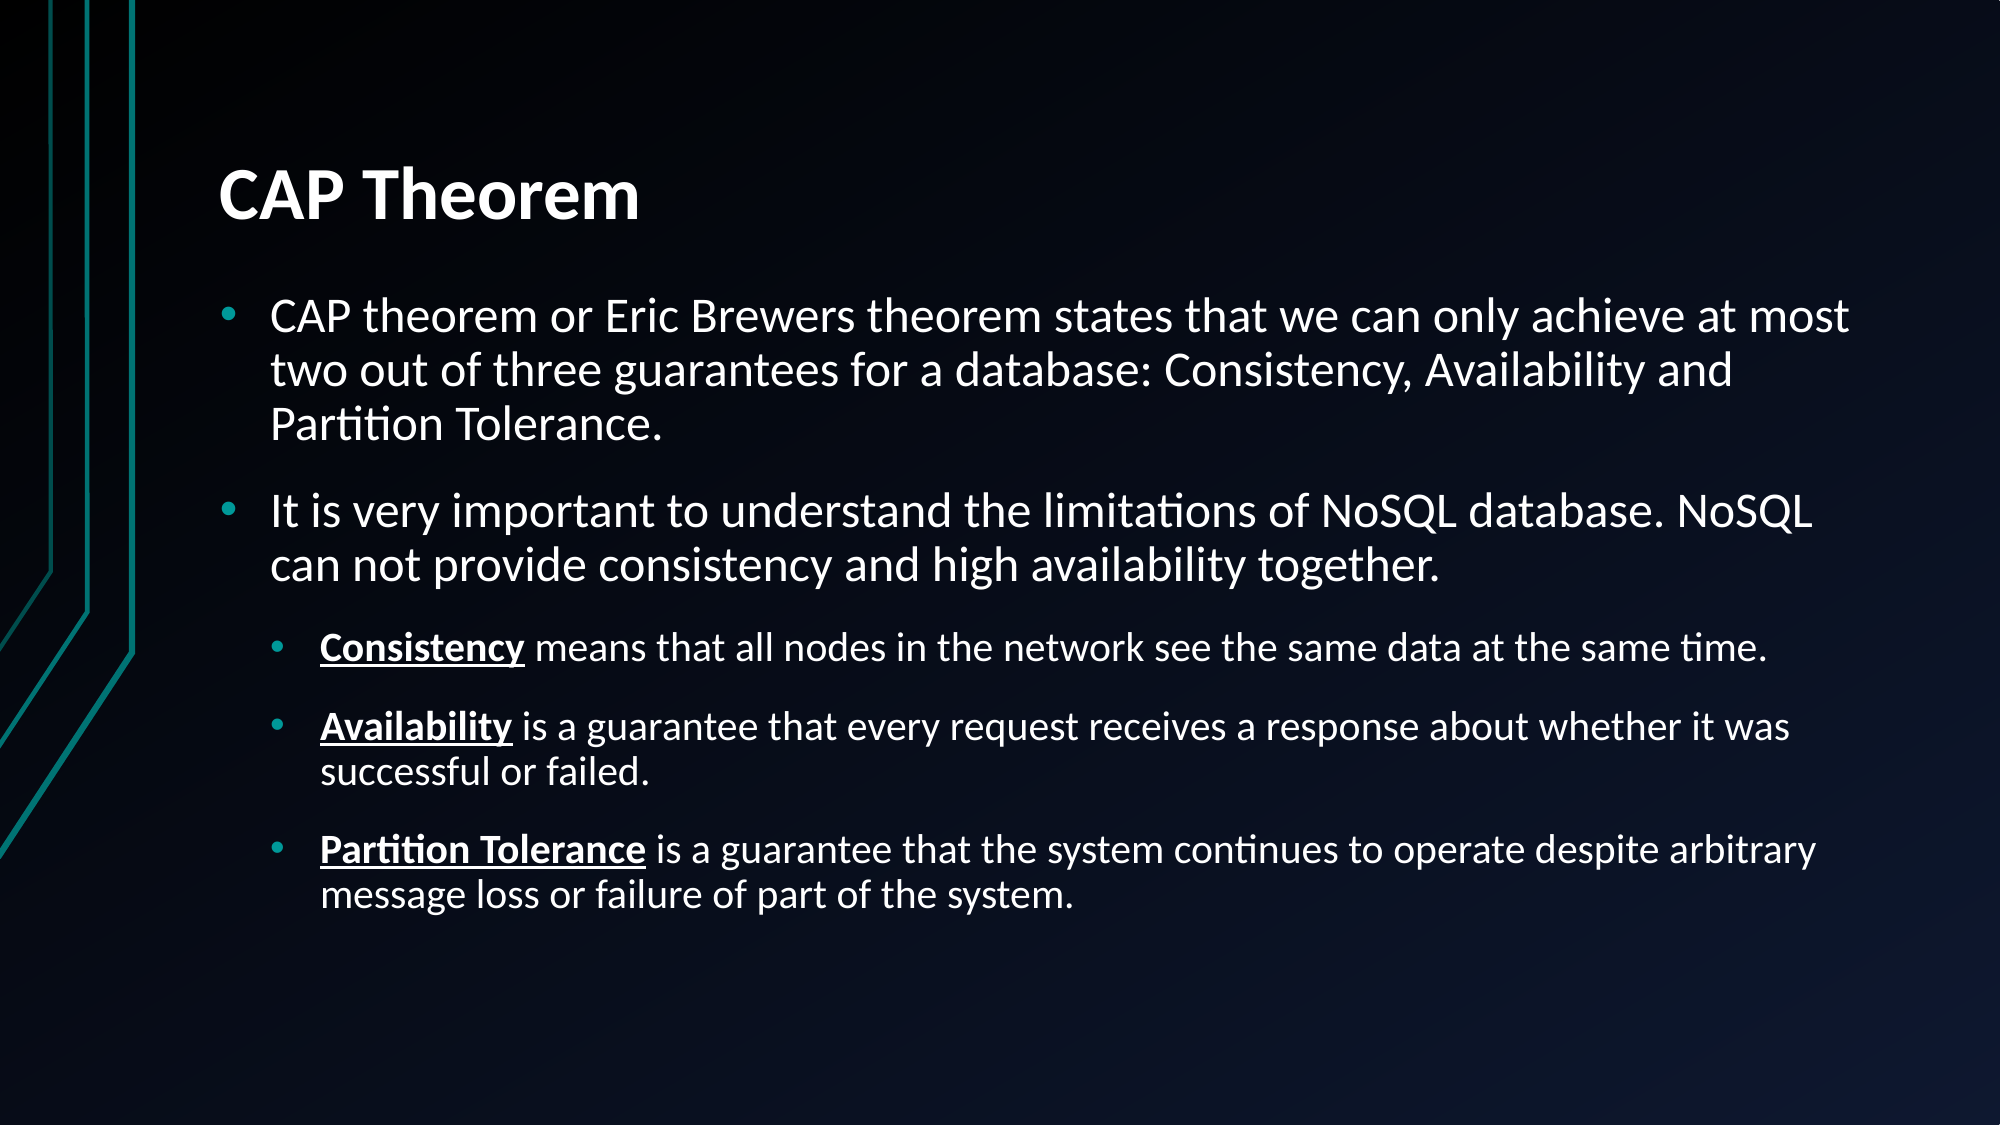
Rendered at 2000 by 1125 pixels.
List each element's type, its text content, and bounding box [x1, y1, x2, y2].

title CAP Theorem [199, 45, 1900, 246]
list CAP theorem or Eric Brewers theorem states that we can only achieve at most two out of three guarantees for a database: Consistency, Availability and Partition Tolerance. It is very important to understand the limitations of NoSQL database. NoSQL can not provide consistency and high availability together. Consistency means that all nodes in the network see the same data at the same time. Availability is a guarantee that every request receives a response about whether it was successful or failed. Partition Tolerance is a guarantee that the system continues to operate despite arbitrary message loss or failure of part of the system. [199, 279, 1900, 1012]
